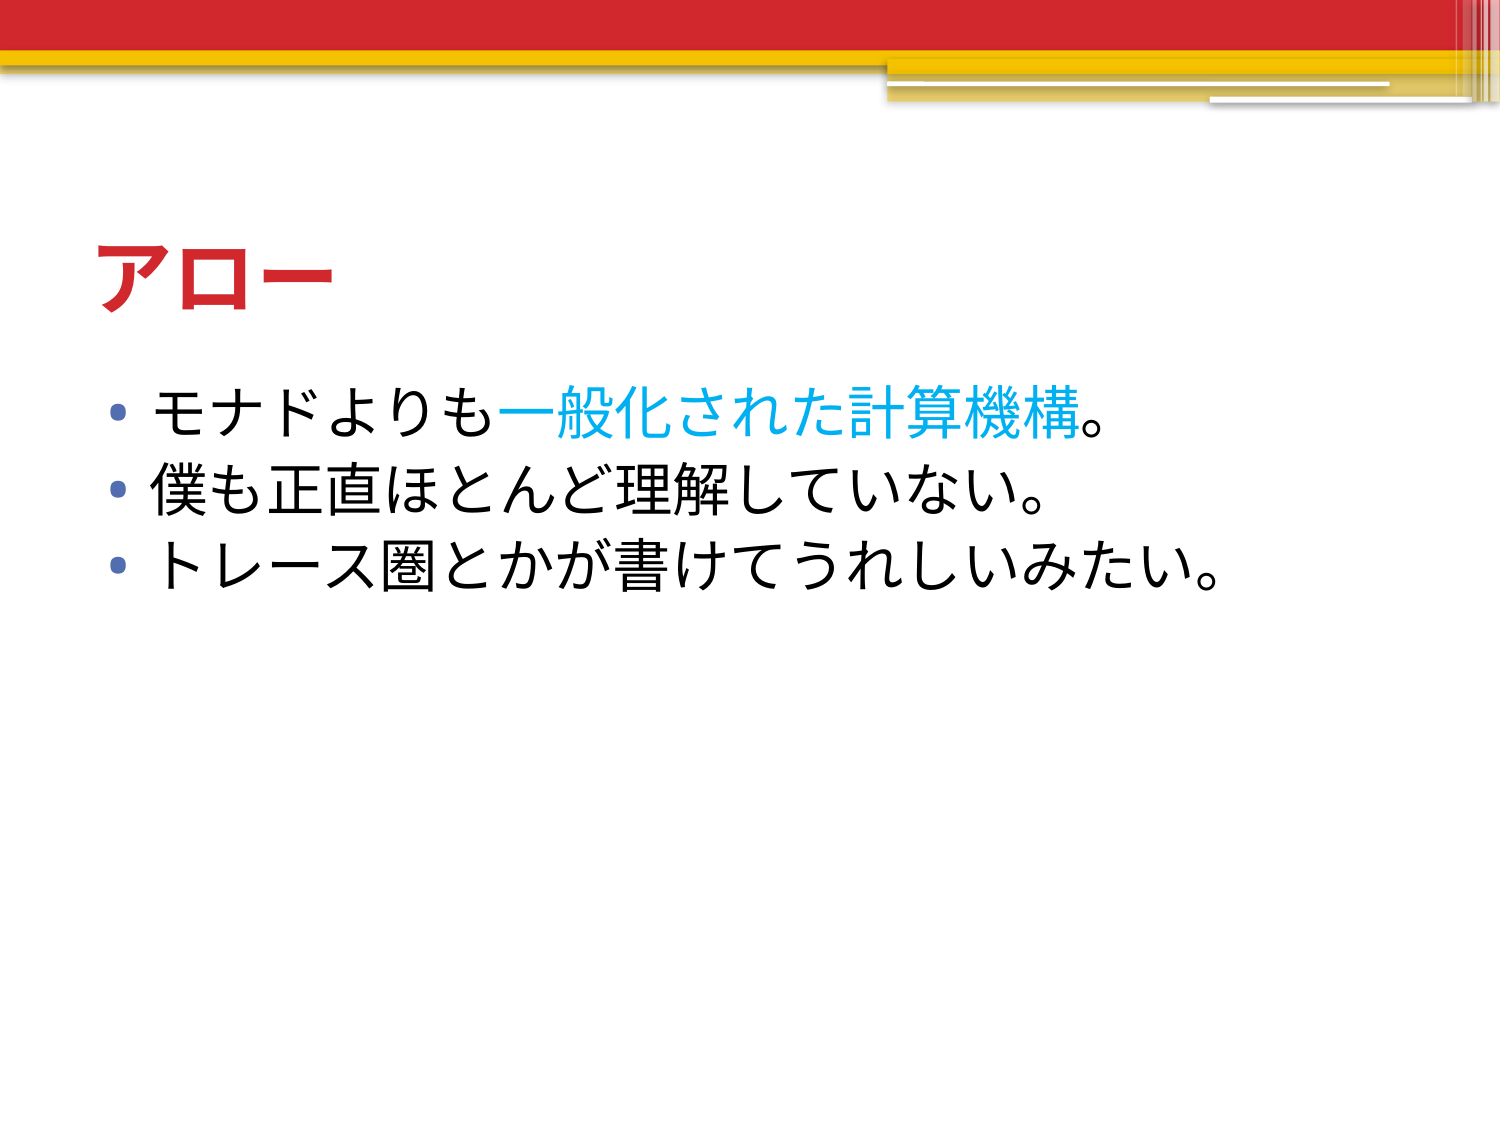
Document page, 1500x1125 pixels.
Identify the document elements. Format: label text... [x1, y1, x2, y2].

title アロー [75, 187, 1425, 363]
list モナドよりも一般化された計算機構。 僕も正直ほとんど理解していない。 トレース圏とかが書けてうれしいみたい。 [75, 368, 1425, 1079]
